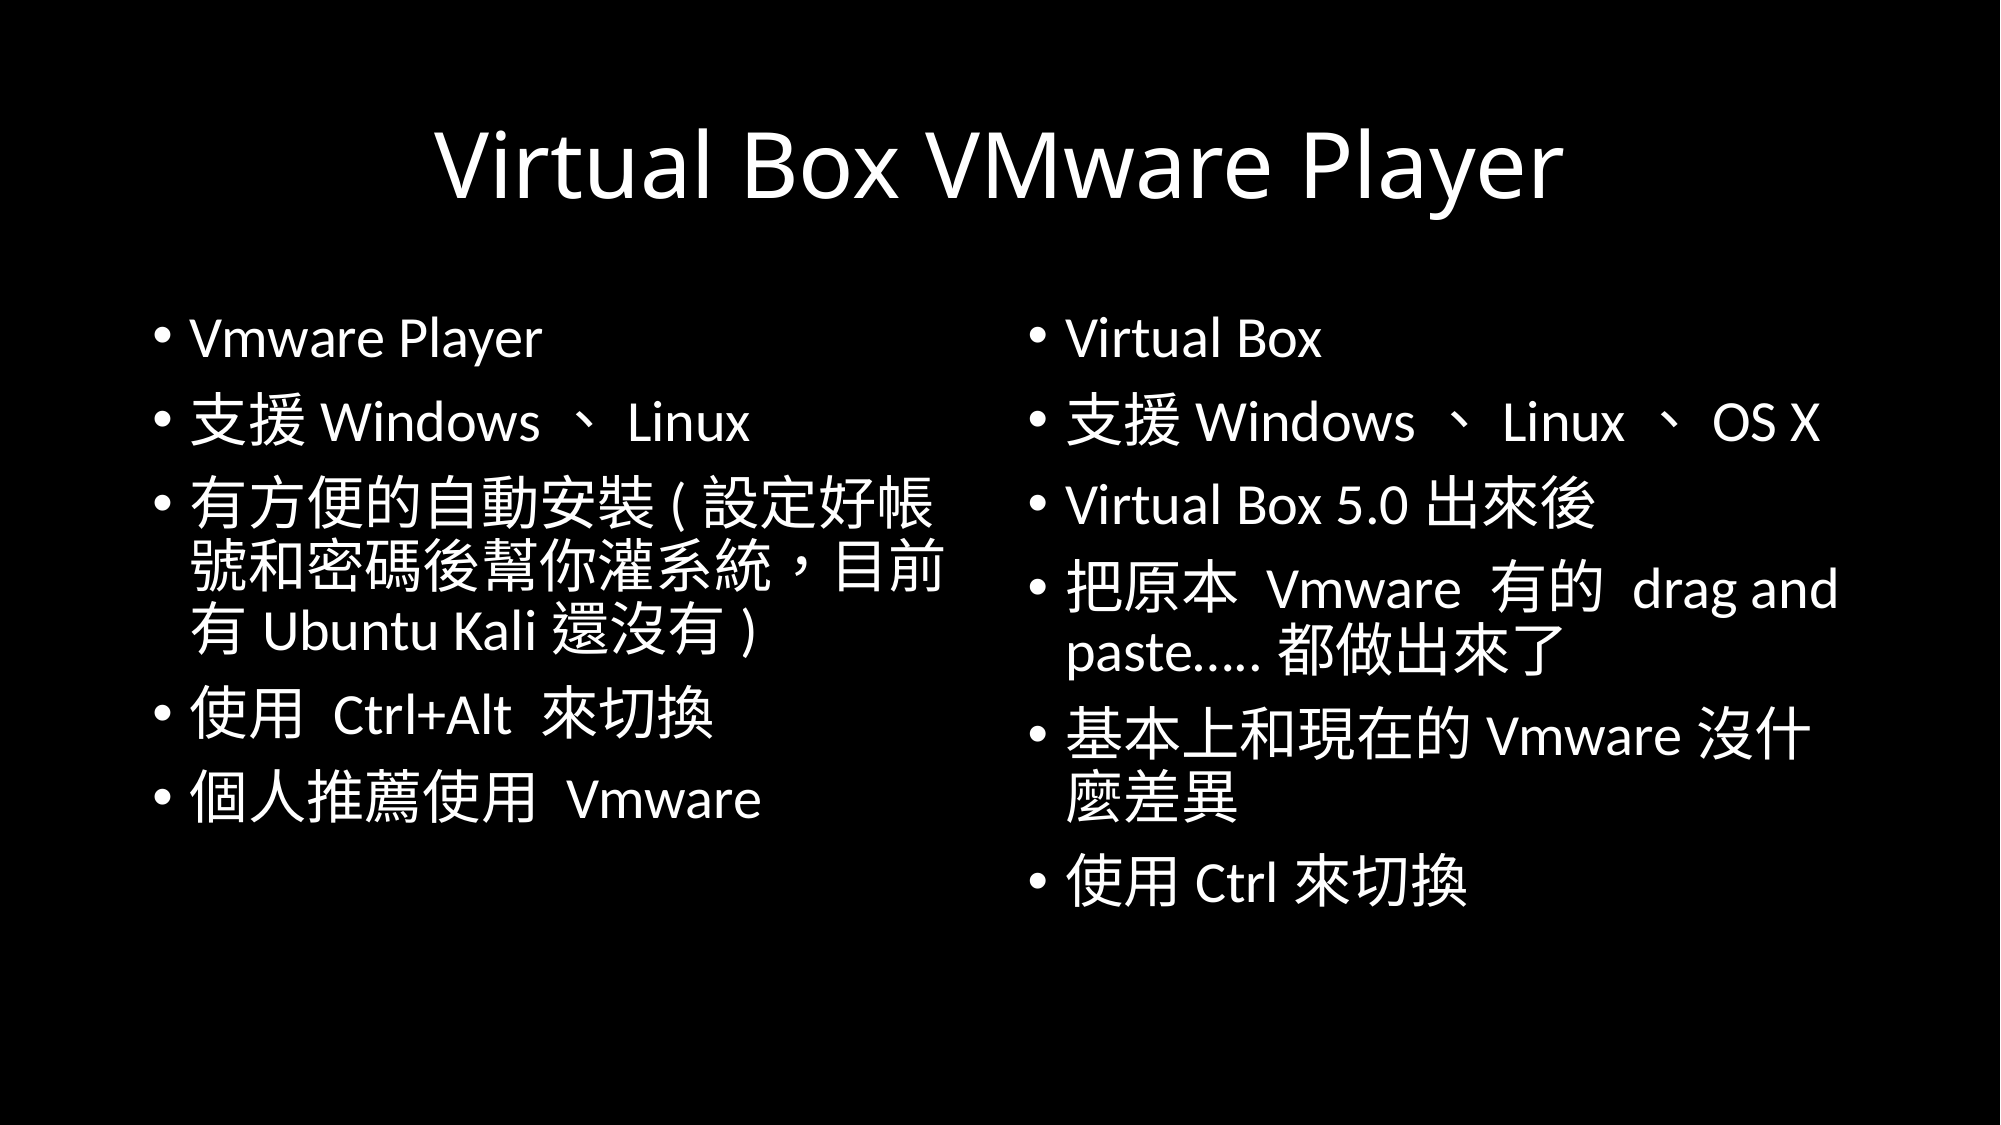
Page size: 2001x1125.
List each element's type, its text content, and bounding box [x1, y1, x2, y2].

list Vmware Player 支援Windows、Linux 有方便的自動安裝(設定好帳號和密碼後幫你灌系統，目前有Ubuntu Kali還沒有) 使用 Ctrl+Alt 來切換 個人推薦使用 Vmware [137, 299, 988, 1014]
title Virtual Box VMware Player [137, 59, 1863, 278]
list Virtual Box 支援Windows、Linux、OS X Virtual Box 5.0出來後 把原本 Vmware 有的 drag and paste…..都做出來了 基本上和現在的Vmware沒什麼差異 使用Ctrl來切換 [1012, 299, 1863, 1014]
